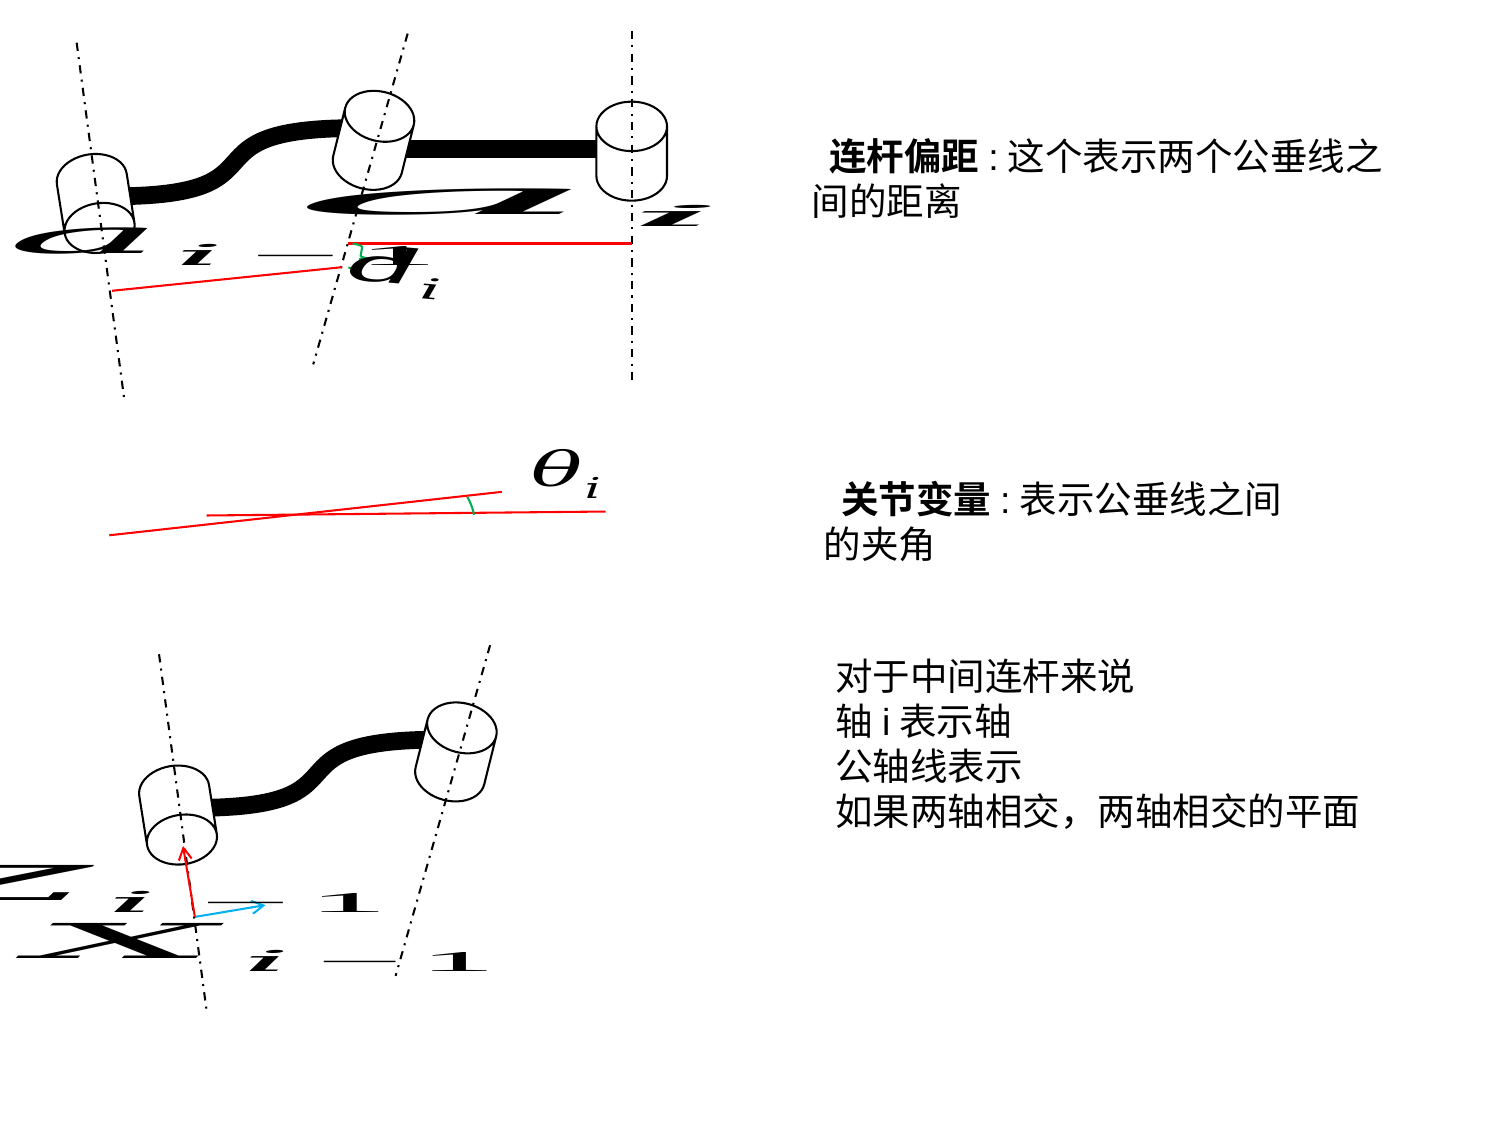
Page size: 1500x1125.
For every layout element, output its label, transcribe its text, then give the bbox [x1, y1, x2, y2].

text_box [111, 267, 343, 291]
text_box [63, 234, 76, 250]
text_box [313, 33, 408, 365]
text_box [124, 197, 136, 227]
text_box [109, 491, 502, 536]
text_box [148, 825, 159, 858]
text_box [55, 156, 76, 230]
text_box [595, 100, 631, 202]
text_box Z5 [491, 721, 495, 742]
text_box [395, 645, 491, 976]
text_box [138, 768, 159, 862]
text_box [207, 739, 395, 808]
text_box [408, 103, 416, 148]
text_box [195, 905, 266, 917]
text_box [632, 100, 669, 202]
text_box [182, 845, 195, 917]
text_box [207, 808, 219, 857]
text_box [207, 823, 215, 852]
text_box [206, 511, 606, 516]
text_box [159, 654, 207, 1009]
text_box [491, 716, 498, 762]
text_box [124, 128, 313, 197]
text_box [76, 42, 124, 398]
